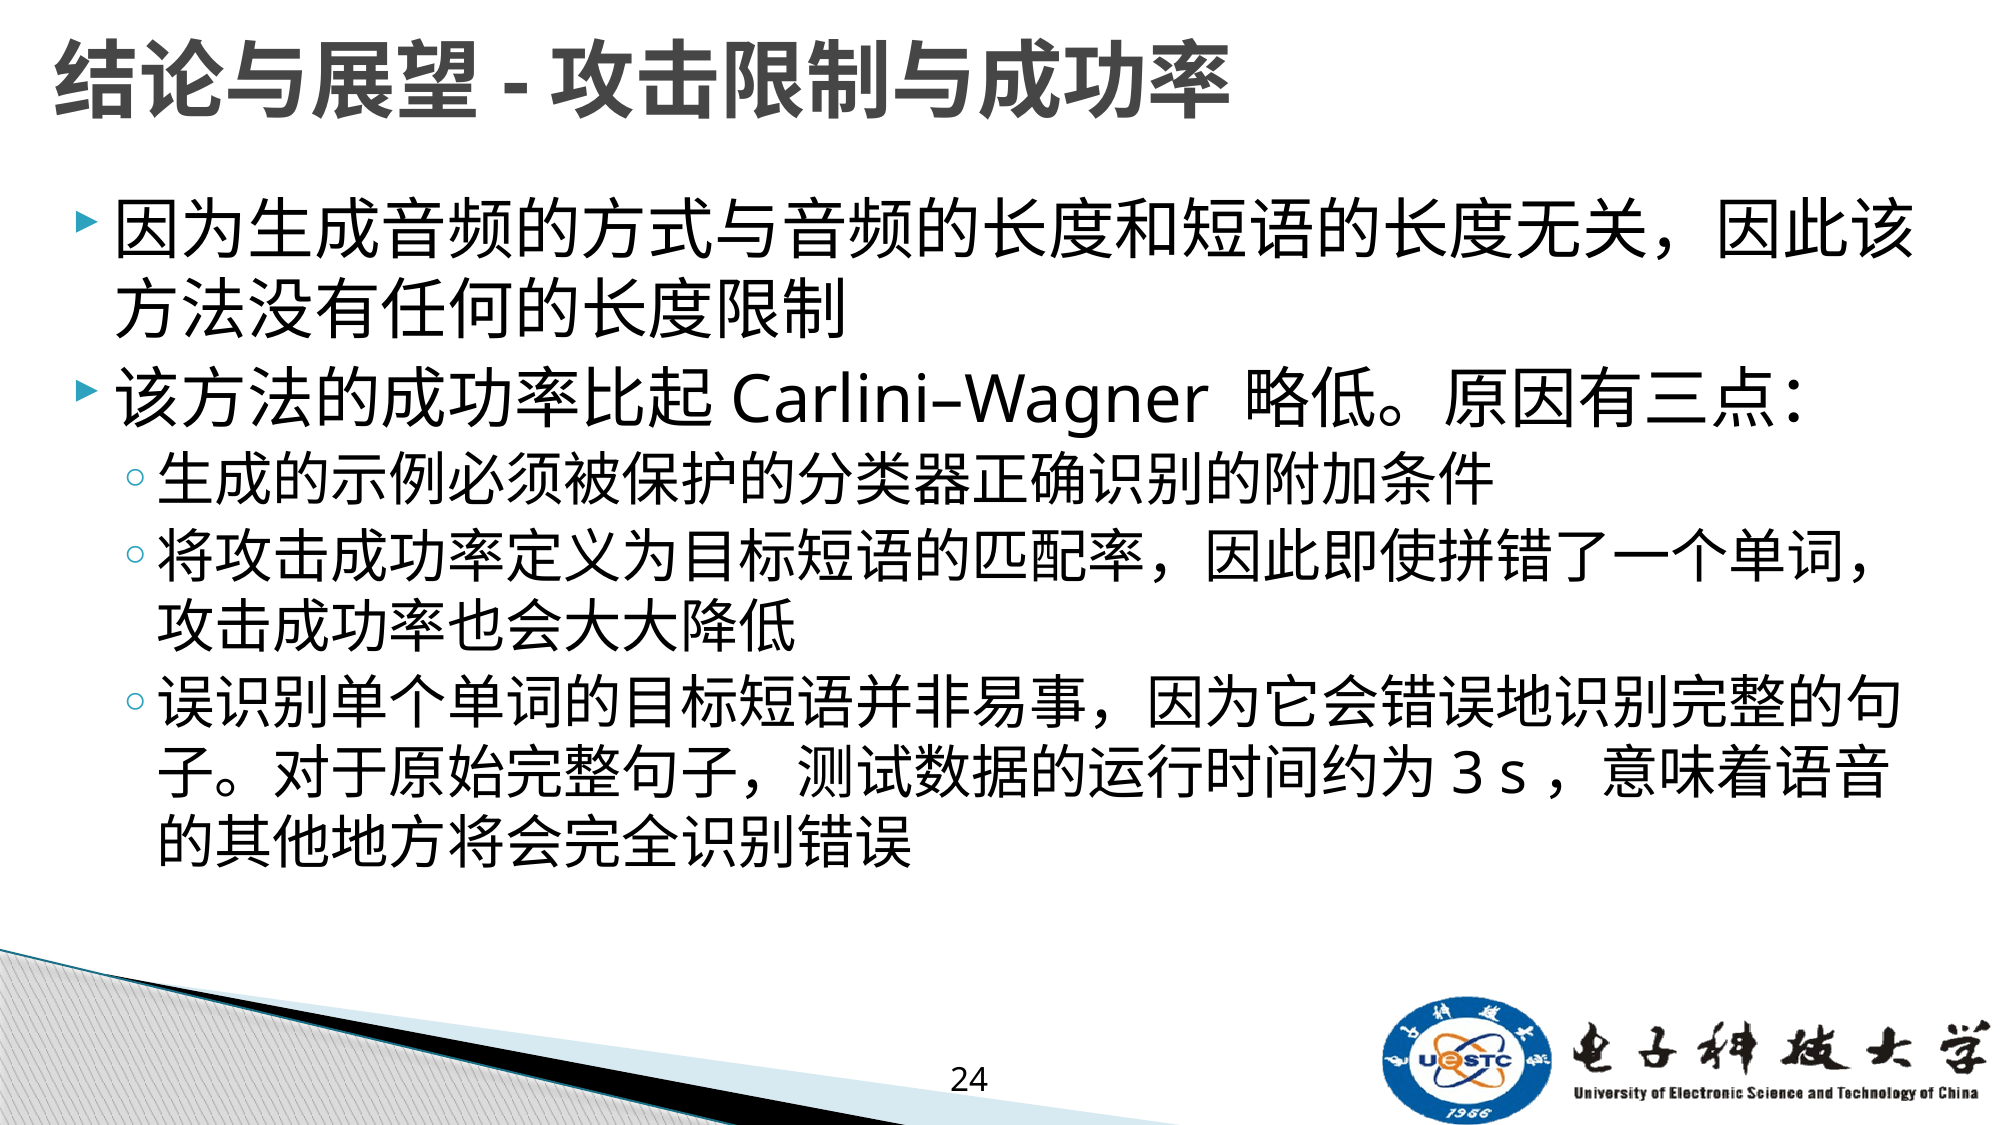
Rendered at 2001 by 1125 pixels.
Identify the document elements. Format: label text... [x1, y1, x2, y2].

list 因为生成音频的方式与音频的长度和短语的长度无关，因此该方法没有任何的长度限制 该方法的成功率比起Carlini–Wagner 略低。原因有三点： 生成的示例必须被保护的分类器正确识别的附加条件 将攻击成功率定义为目标短语的匹配率，因此即使拼错了一个单词，攻击成功率也会大大降低 误识别单个单词的目标短语并非易事，因为它会错误地识别完整的句子。对于原始完整句子，测试数据的运行时间约为3 s，意味着语音的其他地方将会完全识别错误 [39, 179, 1961, 1035]
slide_number 24 [935, 1051, 1111, 1125]
picture [1382, 995, 1993, 1125]
title 结论与展望-攻击限制与成功率 [39, 7, 1961, 148]
